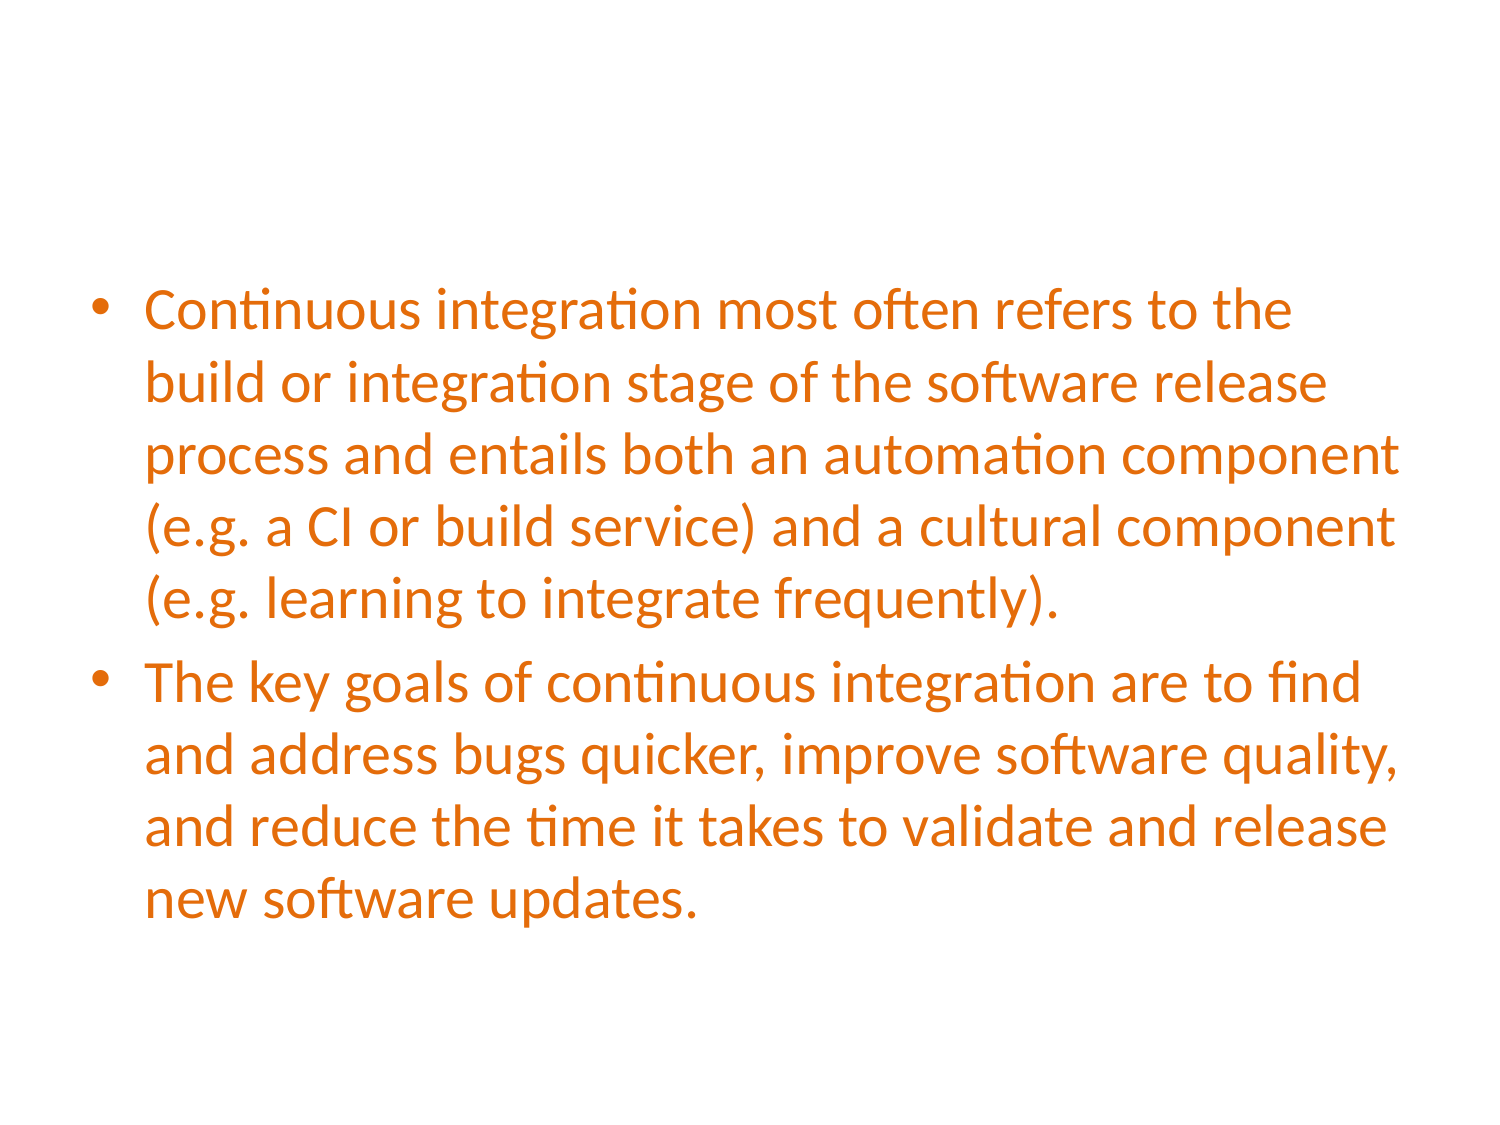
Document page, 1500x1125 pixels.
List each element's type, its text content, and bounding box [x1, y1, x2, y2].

list Continuous integration most often refers to the build or integration stage of the software release process and entails both an automation component (e.g. a CI or build service) and a cultural component (e.g. learning to integrate frequently). The key goals of continuous integration are to find and address bugs quicker, improve software quality, and reduce the time it takes to validate and release new software updates. [75, 262, 1425, 1005]
